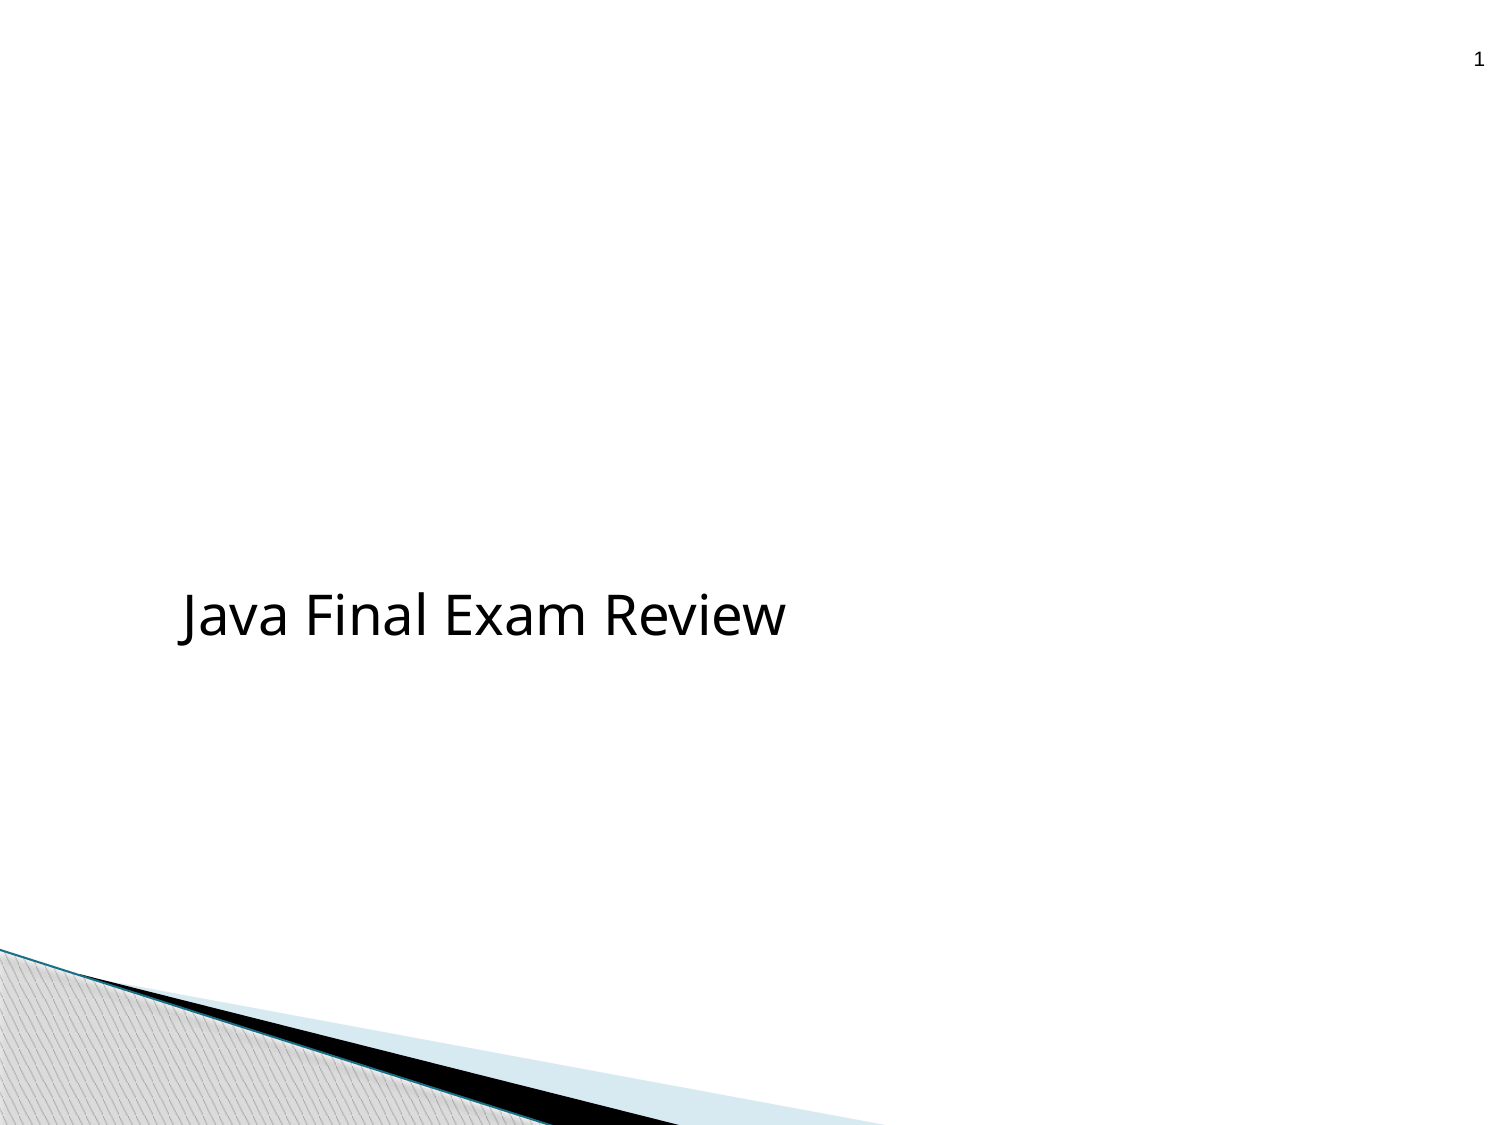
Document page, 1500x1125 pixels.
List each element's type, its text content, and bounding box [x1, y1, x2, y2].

list Java Final Exam Review [150, 571, 1350, 872]
slide_number 1 [1149, 0, 1500, 79]
